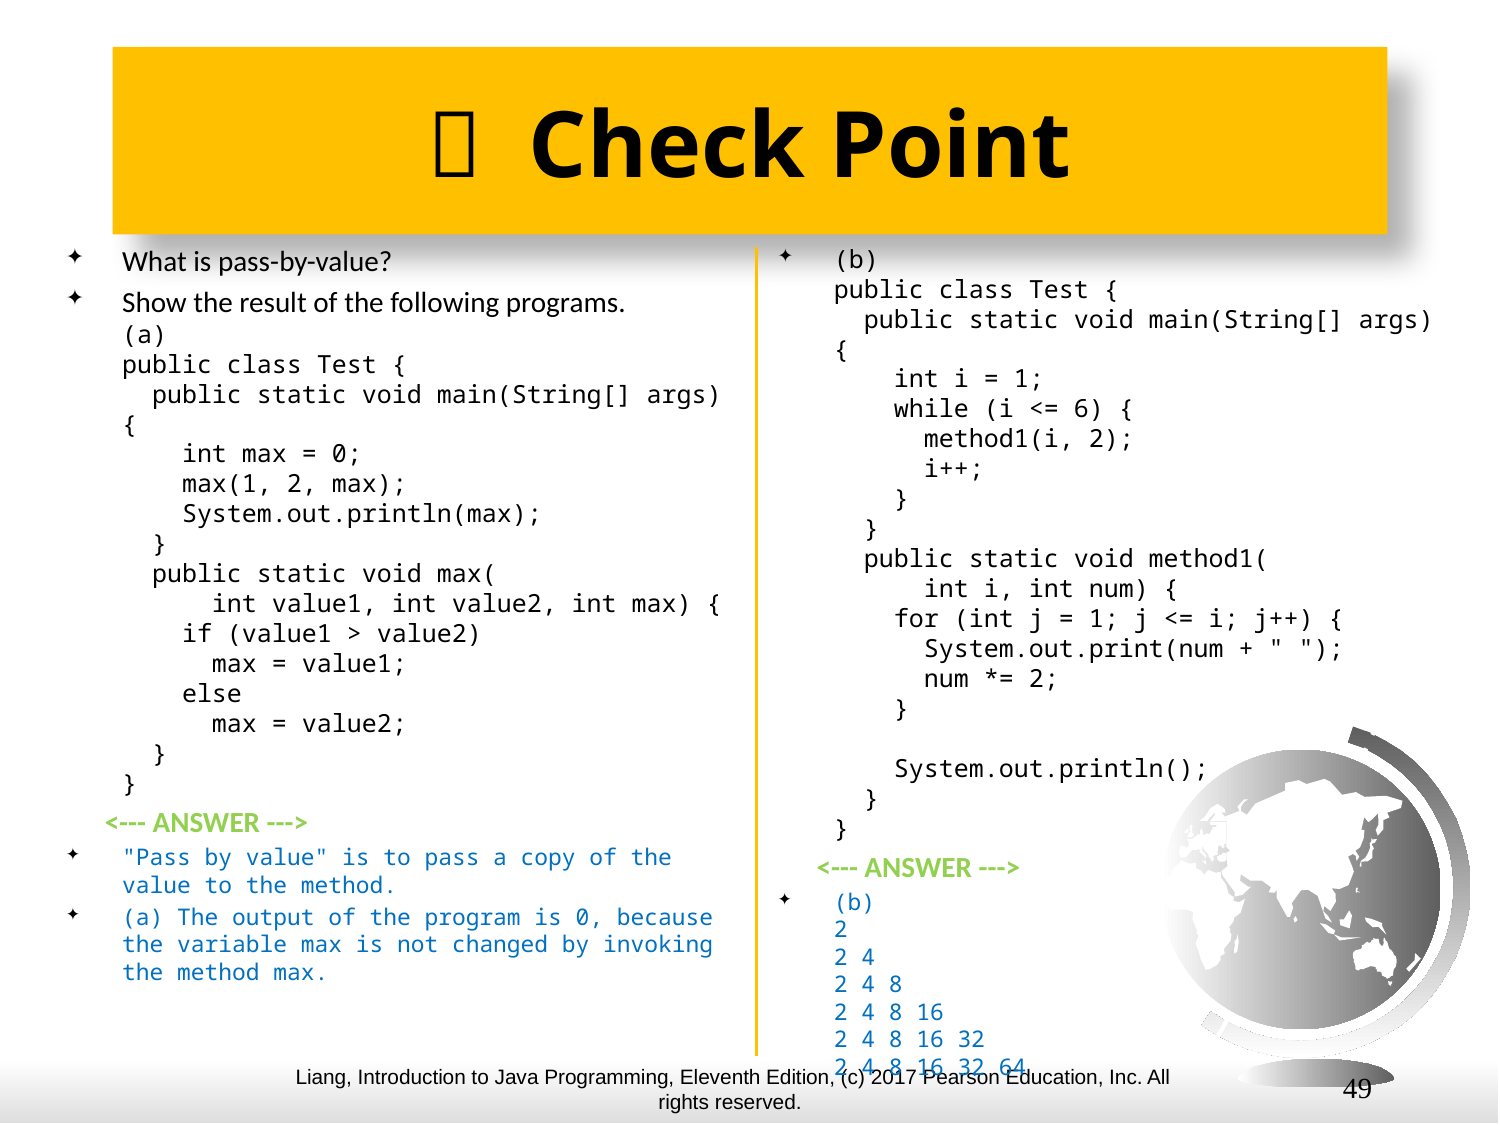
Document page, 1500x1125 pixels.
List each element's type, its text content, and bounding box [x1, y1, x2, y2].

text_box (b) public class Test { public static void main(String[] args) { int i = 1; while (i <= 6) { method1(i, 2); i++; } } public static void method1( int i, int num) { for (int j = 1; j <= i; j++) { System.out.print(num + " "); num *= 2; } System.out.println(); } } <--- ANSWER ---> (b) 2 2 4 2 4 8 2 4 8 16 2 4 8 16 32 2 4 8 16 32 64 [762, 235, 1472, 911]
title  Check Point [112, 46, 1388, 235]
slide_number 49 [1074, 1049, 1388, 1125]
list What is pass-by-value? Show the result of the following programs. (a) public class Test { public static void main(String[] args) { int max = 0; max(1, 2, max); System.out.println(max); } public static void max( int value1, int value2, int max) { if (value1 > value2) max = value1; else max = value2; } } <--- ANSWER ---> "Pass by value" is to pass a copy of the value to the method. (a) The output of the program is 0, because the variable max is not changed by invoking the method max. [50, 234, 760, 910]
